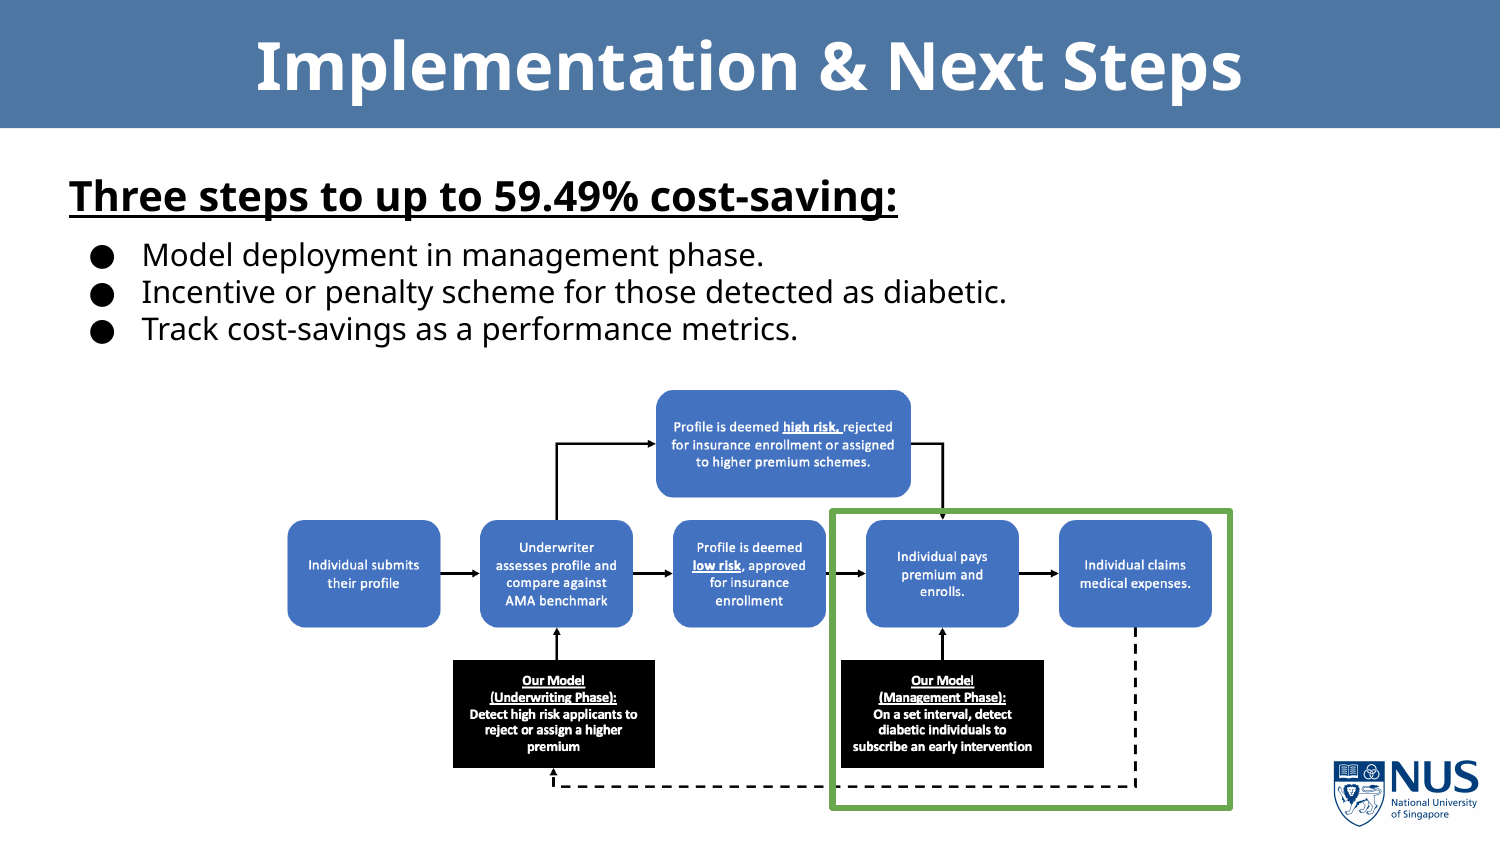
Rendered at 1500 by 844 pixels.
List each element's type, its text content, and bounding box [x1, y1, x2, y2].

text_box Implementation & Next Steps [0, 0, 1500, 129]
text_box Model deployment in management phase. Incentive or penalty scheme for those detected as diabetic. Track cost-savings as a performance metrics. [55, 229, 1053, 379]
picture [1327, 757, 1484, 831]
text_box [269, 378, 1231, 811]
text_box Three steps to up to 59.49% cost-saving: [57, 164, 1055, 255]
